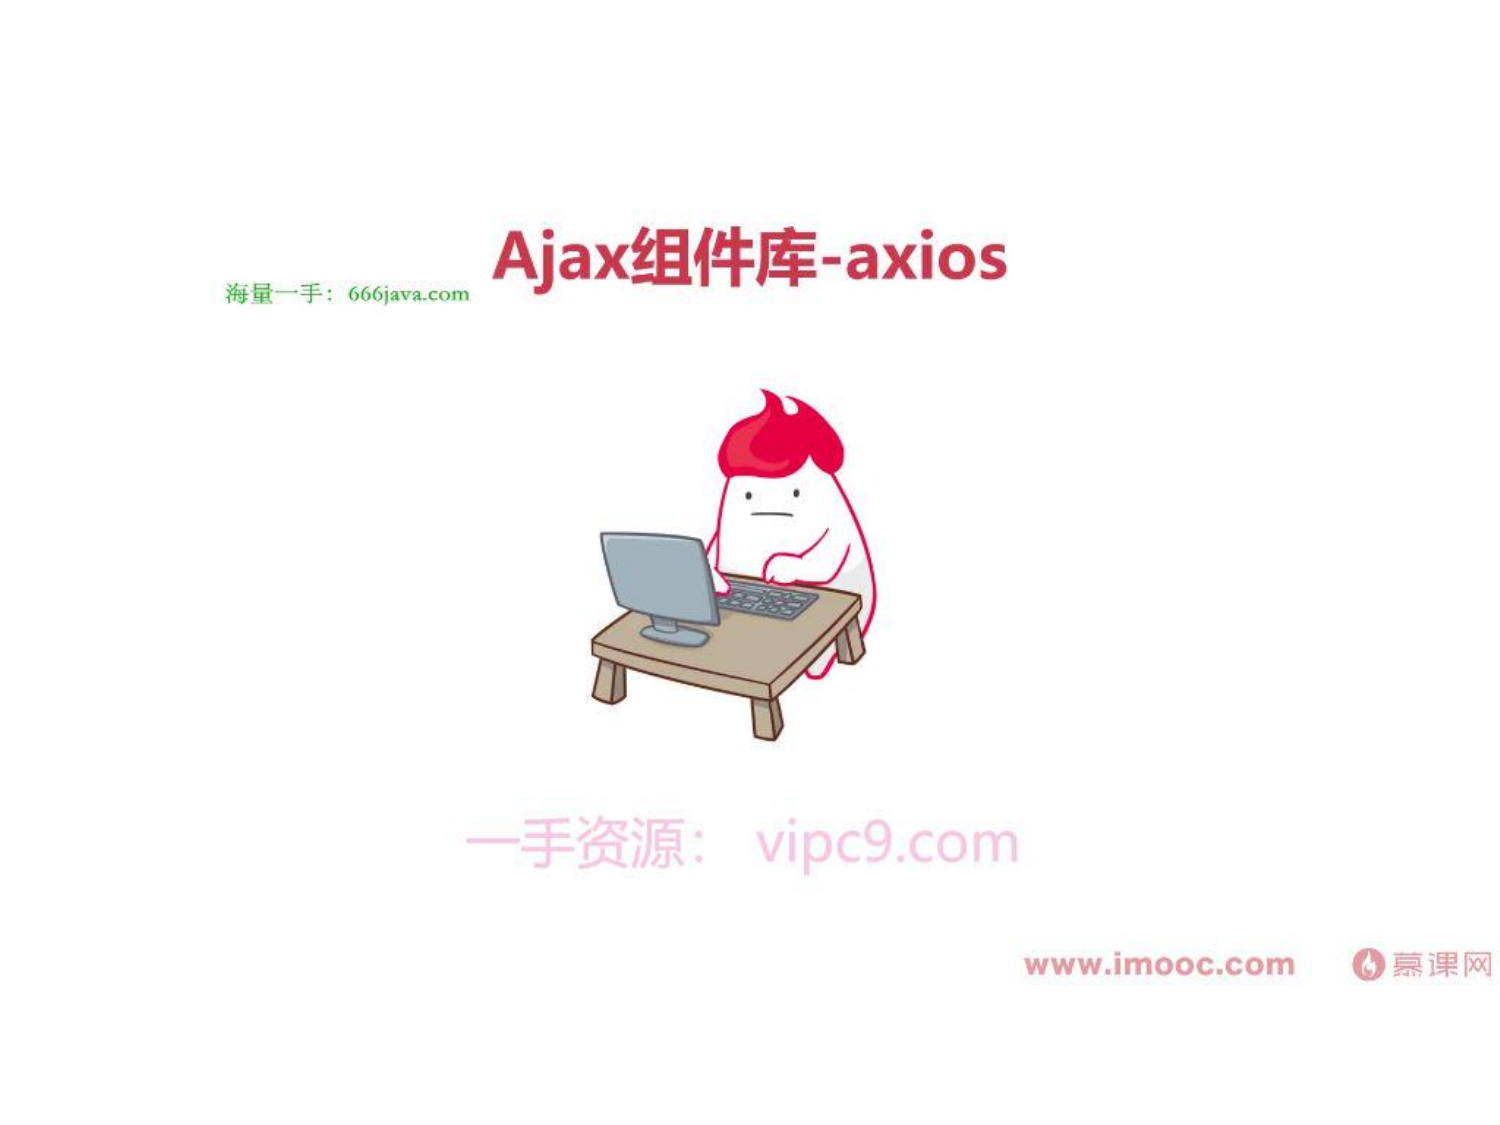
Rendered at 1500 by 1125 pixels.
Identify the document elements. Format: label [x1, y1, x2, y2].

picture [0, 140, 1500, 985]
